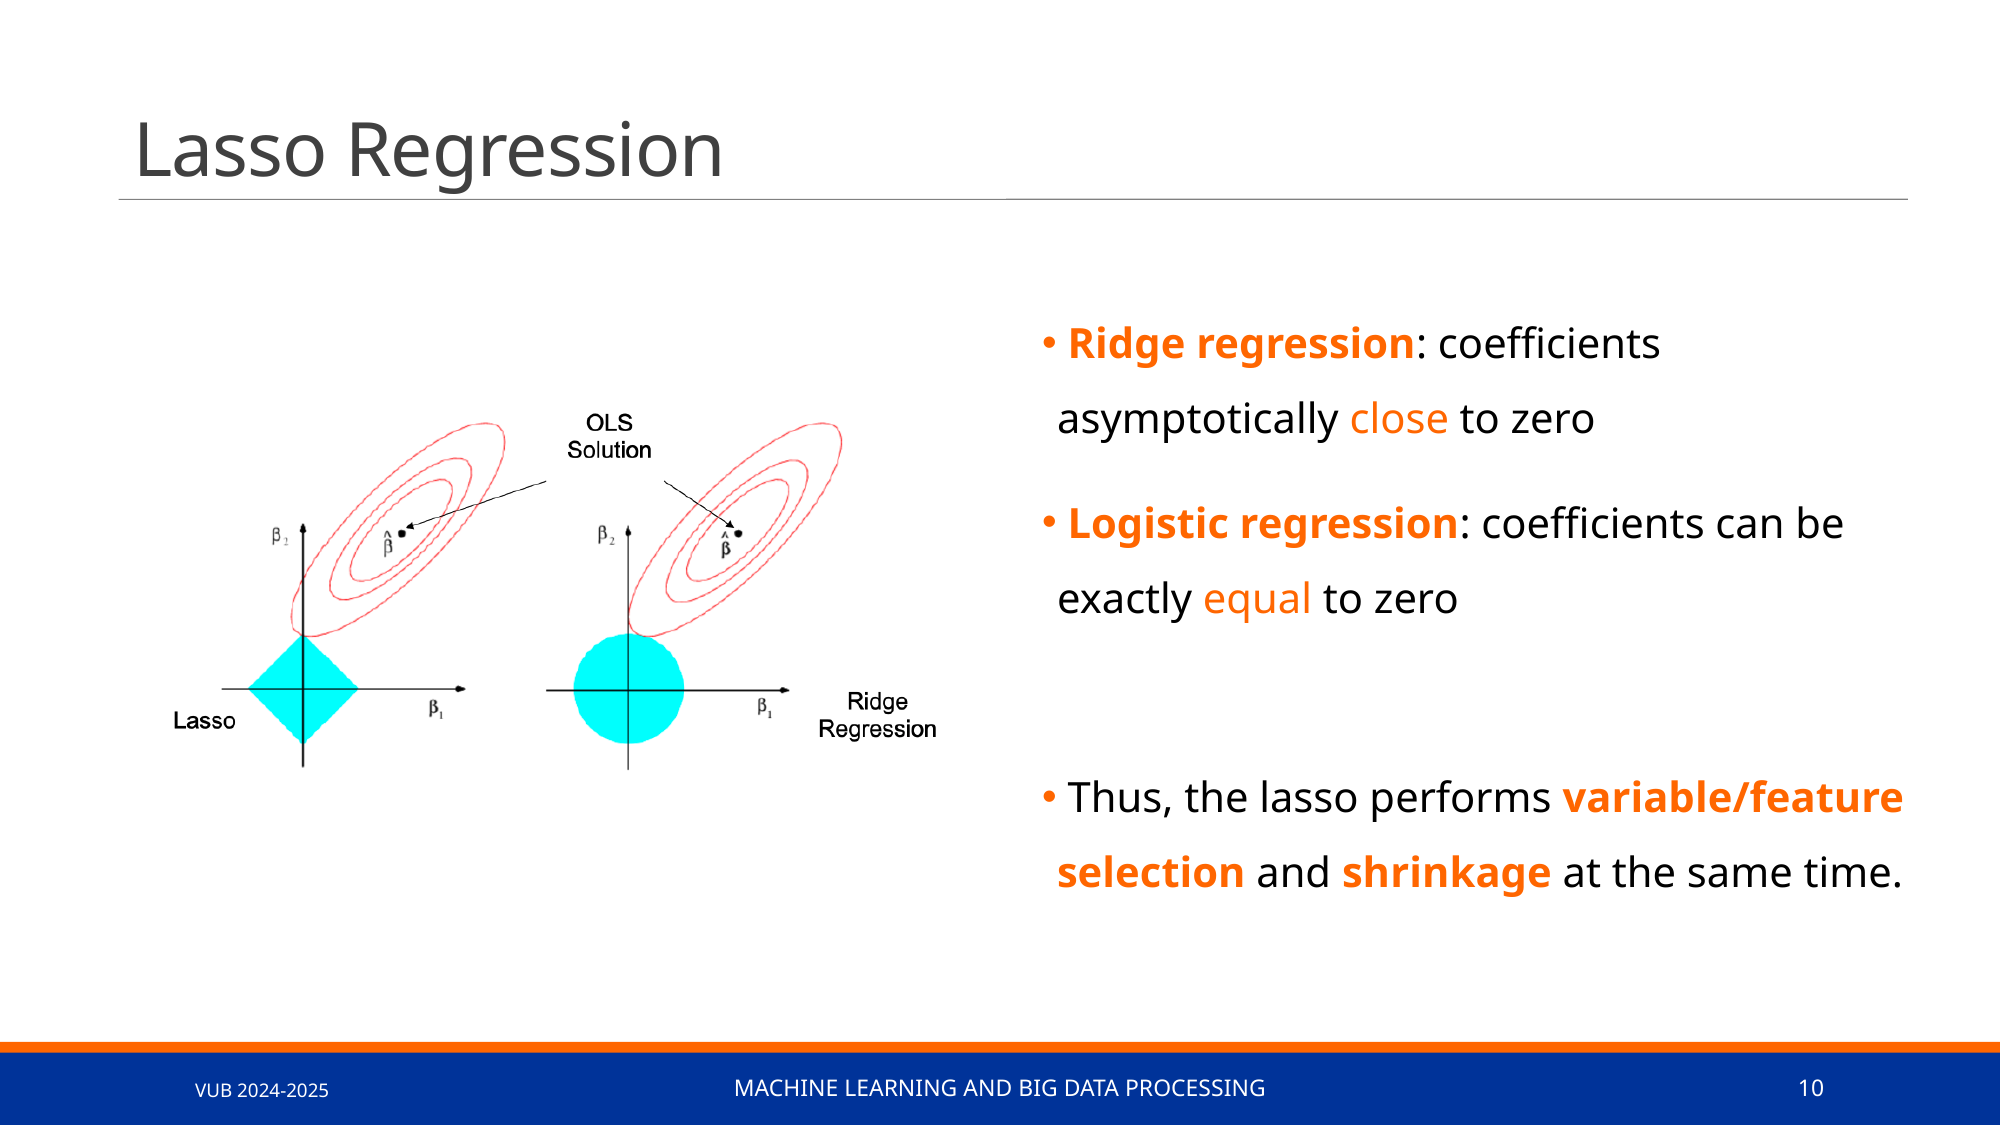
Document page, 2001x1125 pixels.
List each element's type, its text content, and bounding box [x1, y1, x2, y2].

title Lasso Regression [118, 0, 1908, 200]
text_box Thus, the lasso performs variable/feature selection and shrinkage at the same time. [1042, 738, 1973, 1125]
text_box Ridge regression: coefficients asymptotically close to zero Logistic regression: coefficients can be exactly equal to zero [1042, 284, 1861, 738]
slide_number VUB 2024-2025 [180, 1059, 605, 1120]
picture [140, 384, 979, 806]
footer Machine learning and big data processing [605, 1059, 1042, 1120]
